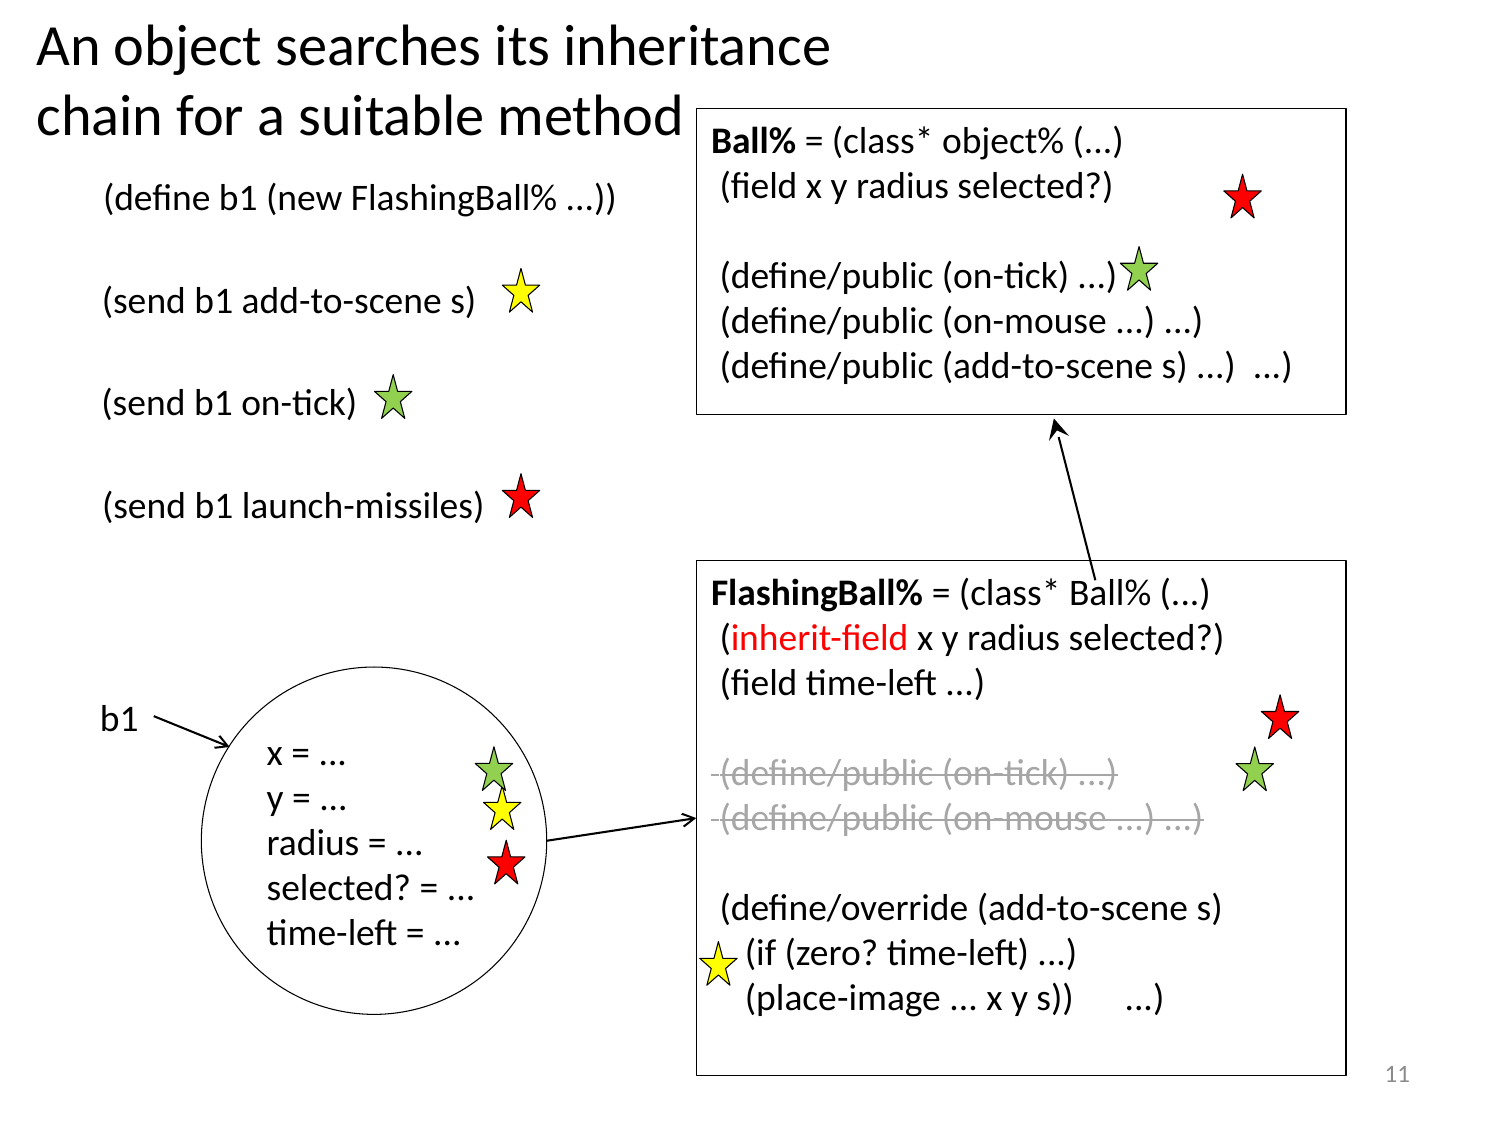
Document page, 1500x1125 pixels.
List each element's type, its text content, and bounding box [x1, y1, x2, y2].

text_box (send b1 on-tick) [86, 370, 373, 431]
text_box [1048, 418, 1097, 581]
text_box [1118, 244, 1160, 293]
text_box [84, 666, 697, 1015]
text_box [500, 266, 542, 314]
text_box [500, 471, 542, 520]
text_box Ball% = (class* object% (...) (field x y radius selected?) (define/public (on-tick) ...) (define/public (on-mouse ...) ...) (define/public (add-to-scene s) ...) ...) [694, 107, 1348, 416]
text_box (define b1 (new FlashingBall% ...)) [88, 165, 633, 226]
text_box (send b1 launch-missiles) [87, 473, 500, 534]
text_box [1259, 692, 1301, 741]
text_box (send b1 add-to-scene s) [87, 268, 492, 329]
slide_number 11 [1074, 1042, 1425, 1103]
text_box FlashingBall% = (class* Ball% (...) (inherit-field x y radius selected?) (field time-left ...) (define/public (on-tick) ...) (define/public (on-mouse ...) ...) (define/override (add-to-scene s) (if (zero? time-left) ...) (place-image ... x y s)) ...) [694, 558, 1348, 1078]
text_box [372, 372, 414, 421]
text_box [1221, 172, 1264, 220]
text_box [702, 939, 740, 988]
text_box [1234, 744, 1276, 793]
text_box An object searches its inheritance chain for a suitable method [21, 0, 862, 155]
